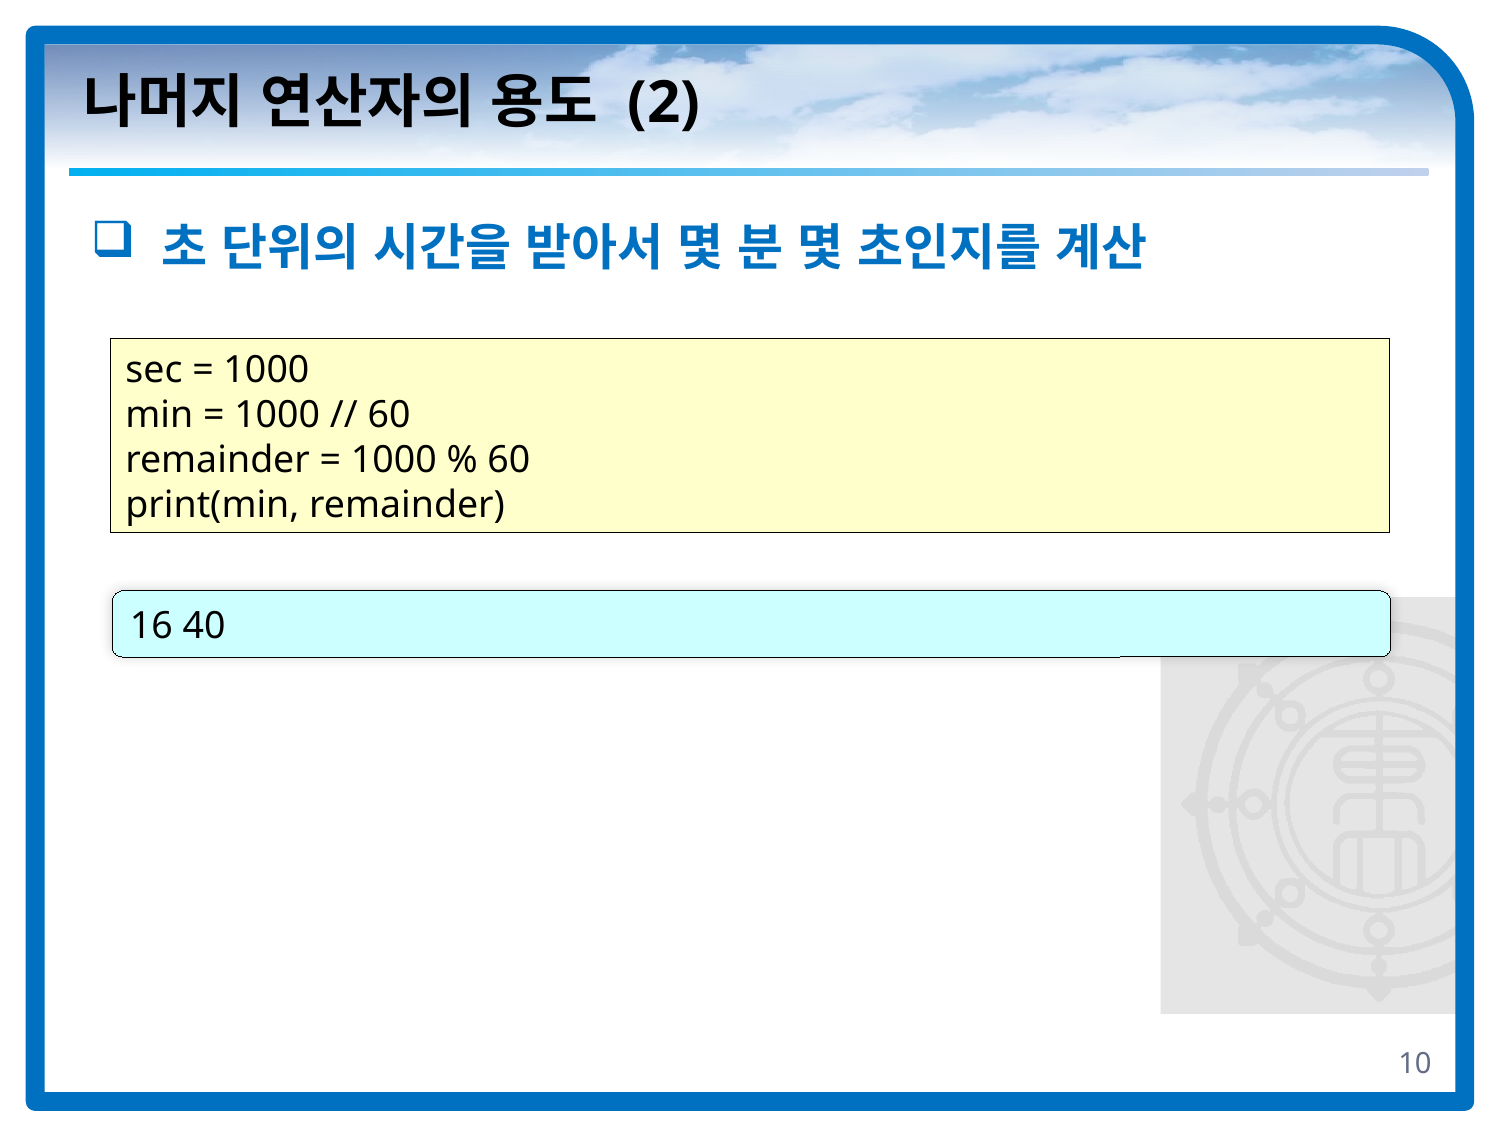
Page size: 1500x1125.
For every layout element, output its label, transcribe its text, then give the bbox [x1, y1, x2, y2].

list 초 단위의 시간을 받아서 몇 분 몇 초인지를 계산 [75, 208, 1484, 754]
slide_number 10 [1344, 1029, 1487, 1100]
text_box sec = 1000 min = 1000 // 60 remainder = 1000 % 60 print(min, remainder) [110, 338, 1390, 533]
text_box 16 40 [112, 590, 1391, 658]
title 나머지 연산자의 용도 (2) [68, 35, 1419, 163]
